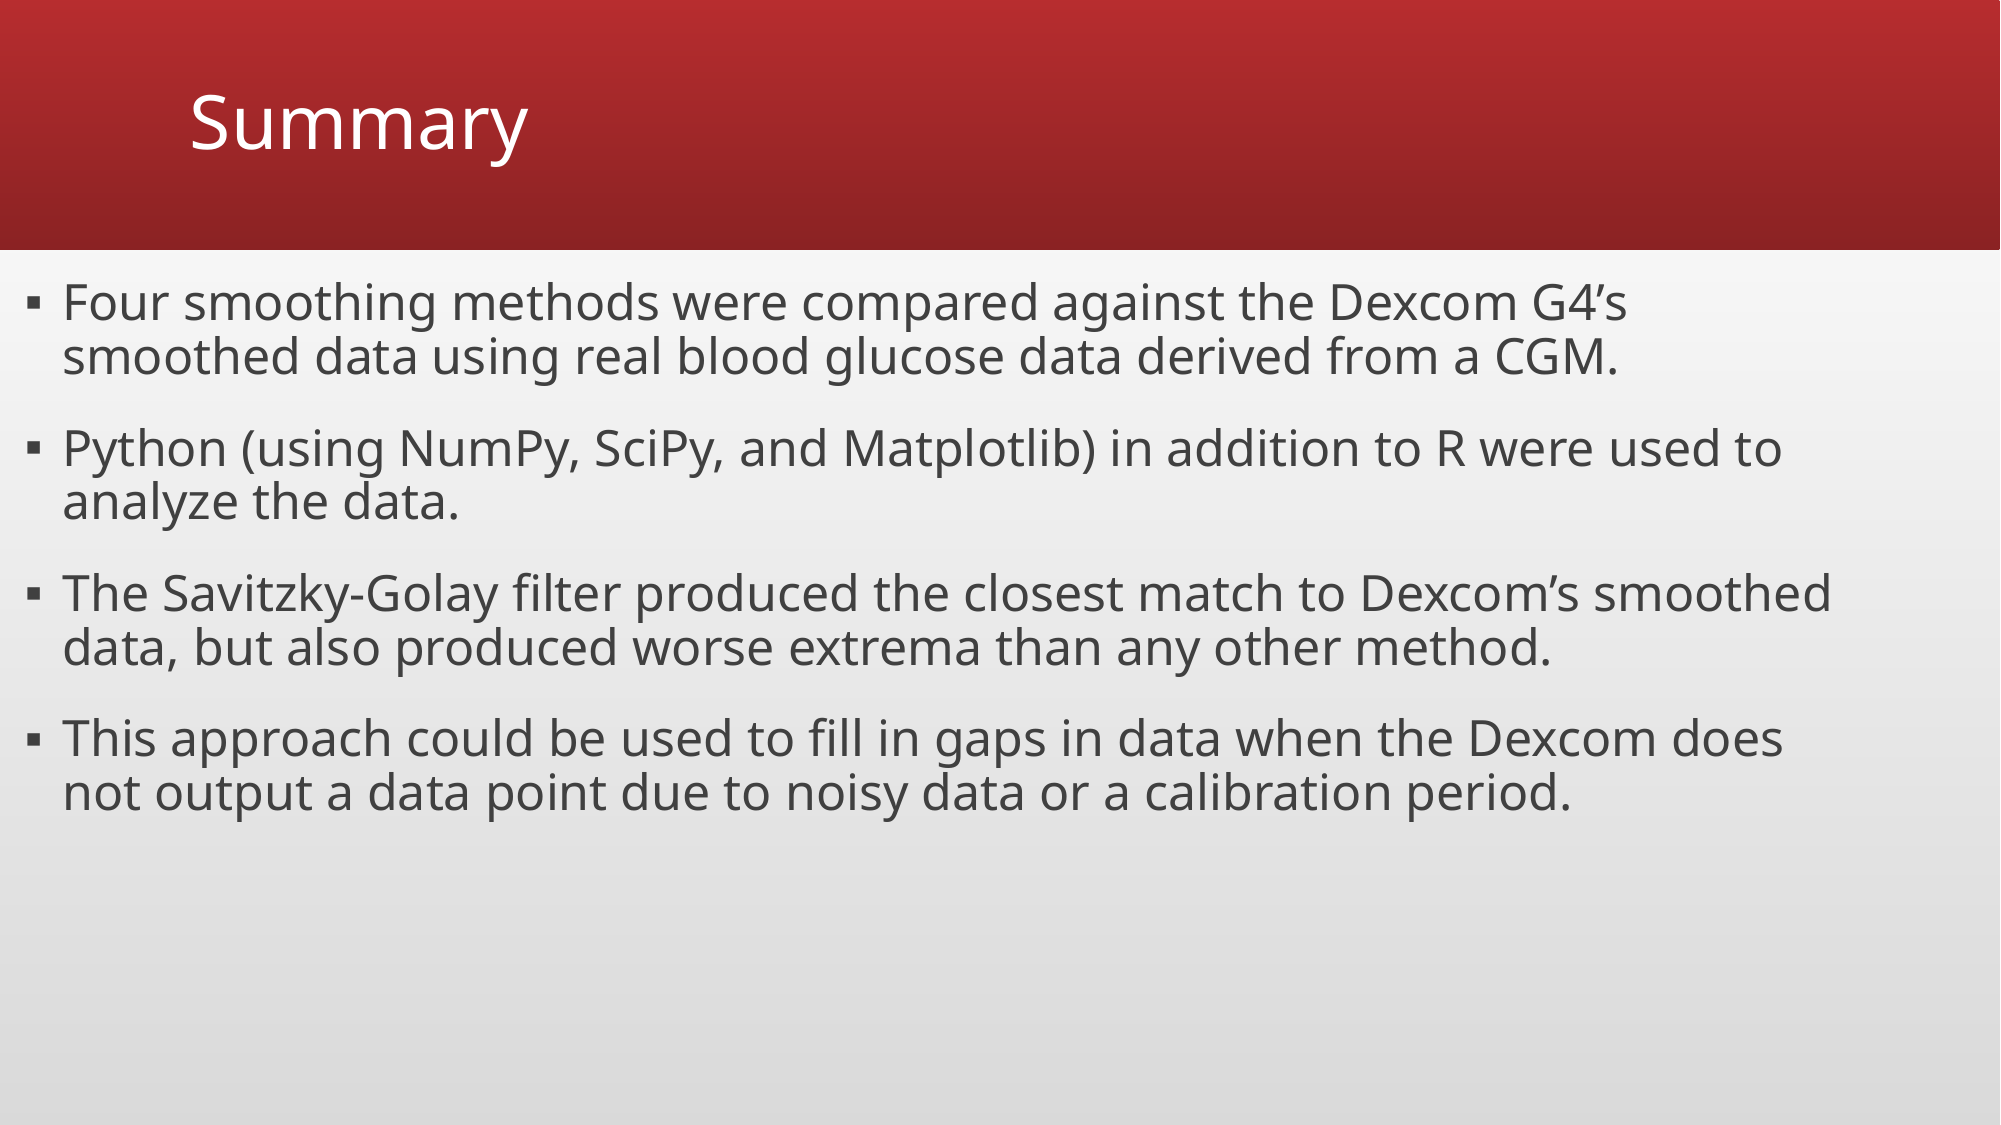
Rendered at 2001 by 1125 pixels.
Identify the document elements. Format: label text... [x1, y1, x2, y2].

list Four smoothing methods were compared against the Dexcom G4’s smoothed data using real blood glucose data derived from a CGM. Python (using NumPy, SciPy, and Matplotlib) in addition to R were used to analyze the data. The Savitzky-Golay filter produced the closest match to Dexcom’s smoothed data, but also produced worse extrema than any other method. This approach could be used to fill in gaps in data when the Dexcom does not output a data point due to noisy data or a calibration period. [9, 269, 1888, 1021]
text_box Summary [174, 16, 1825, 234]
